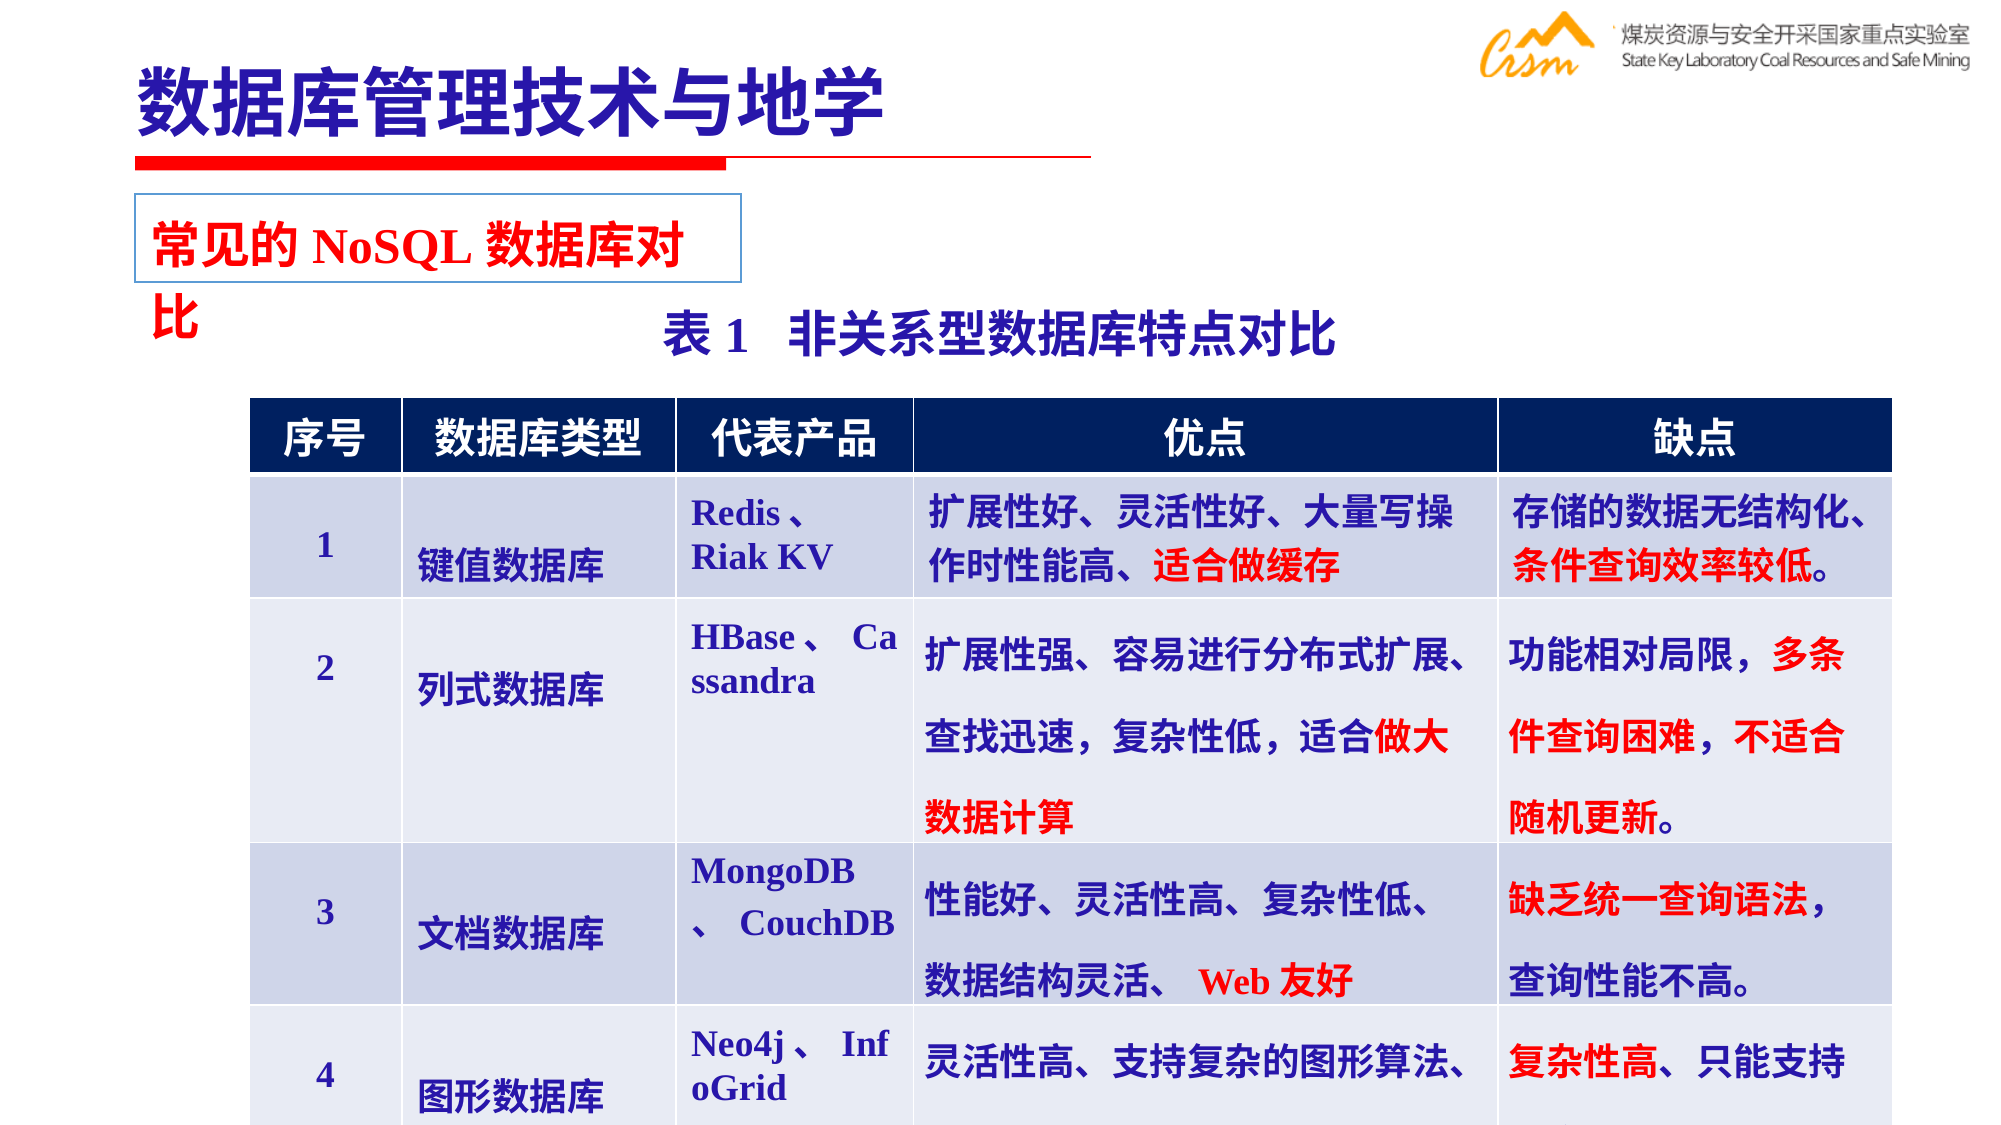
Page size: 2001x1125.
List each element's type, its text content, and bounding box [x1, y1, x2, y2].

table_cell 3 [250, 843, 401, 1004]
table_cell MongoDB、CouchDB [677, 843, 913, 1004]
table_header 优点 [914, 398, 1497, 472]
table_cell 扩展性好、灵活性好、大量写操作时性能高、适合做缓存 [914, 477, 1497, 597]
table_cell 性能好、灵活性高、复杂性低、数据结构灵活、Web友好 [914, 843, 1497, 1004]
table_cell 存储的数据无结构化、条件查询效率较低。 [1499, 477, 1892, 597]
title 数据库管理技术与地学 [121, 48, 1135, 145]
text_box 表1 非关系型数据库特点对比 [619, 295, 1381, 370]
table_cell Redis、 Riak KV [677, 477, 913, 597]
table_cell 灵活性高、支持复杂的图形算法、可用于构建复杂的关系图谱 [914, 1006, 1497, 1125]
table_cell 功能相对局限，多条件查询困难，不适合随机更新。 [1499, 599, 1892, 842]
table_cell 复杂性高、只能支持一定的数据规模。 [1499, 1006, 1892, 1125]
table_cell 1 [250, 477, 401, 597]
table_cell HBase、Cassandra [677, 599, 913, 842]
table_header 序号 [250, 398, 401, 472]
table_cell 扩展性强、容易进行分布式扩展、查找迅速，复杂性低，适合做大数据计算 [914, 599, 1497, 842]
table_cell Neo4j、InfoGrid [677, 1006, 913, 1125]
table_cell 图形数据库 [403, 1006, 675, 1125]
table_cell 列式数据库 [403, 599, 675, 842]
table_cell 4 [250, 1006, 401, 1125]
table_header 代表产品 [677, 398, 913, 472]
table_cell 键值数据库 [403, 477, 675, 597]
table_cell 2 [250, 599, 401, 842]
table_header 数据库类型 [403, 398, 675, 472]
table_cell 文档数据库 [403, 843, 675, 1004]
picture [1444, 9, 2000, 82]
table_header 缺点 [1499, 398, 1892, 472]
table_cell 缺乏统一查询语法，查询性能不高。 [1499, 843, 1892, 1004]
list 常见的NoSQL数据库对比 [134, 193, 742, 283]
text_box [135, 156, 1092, 171]
